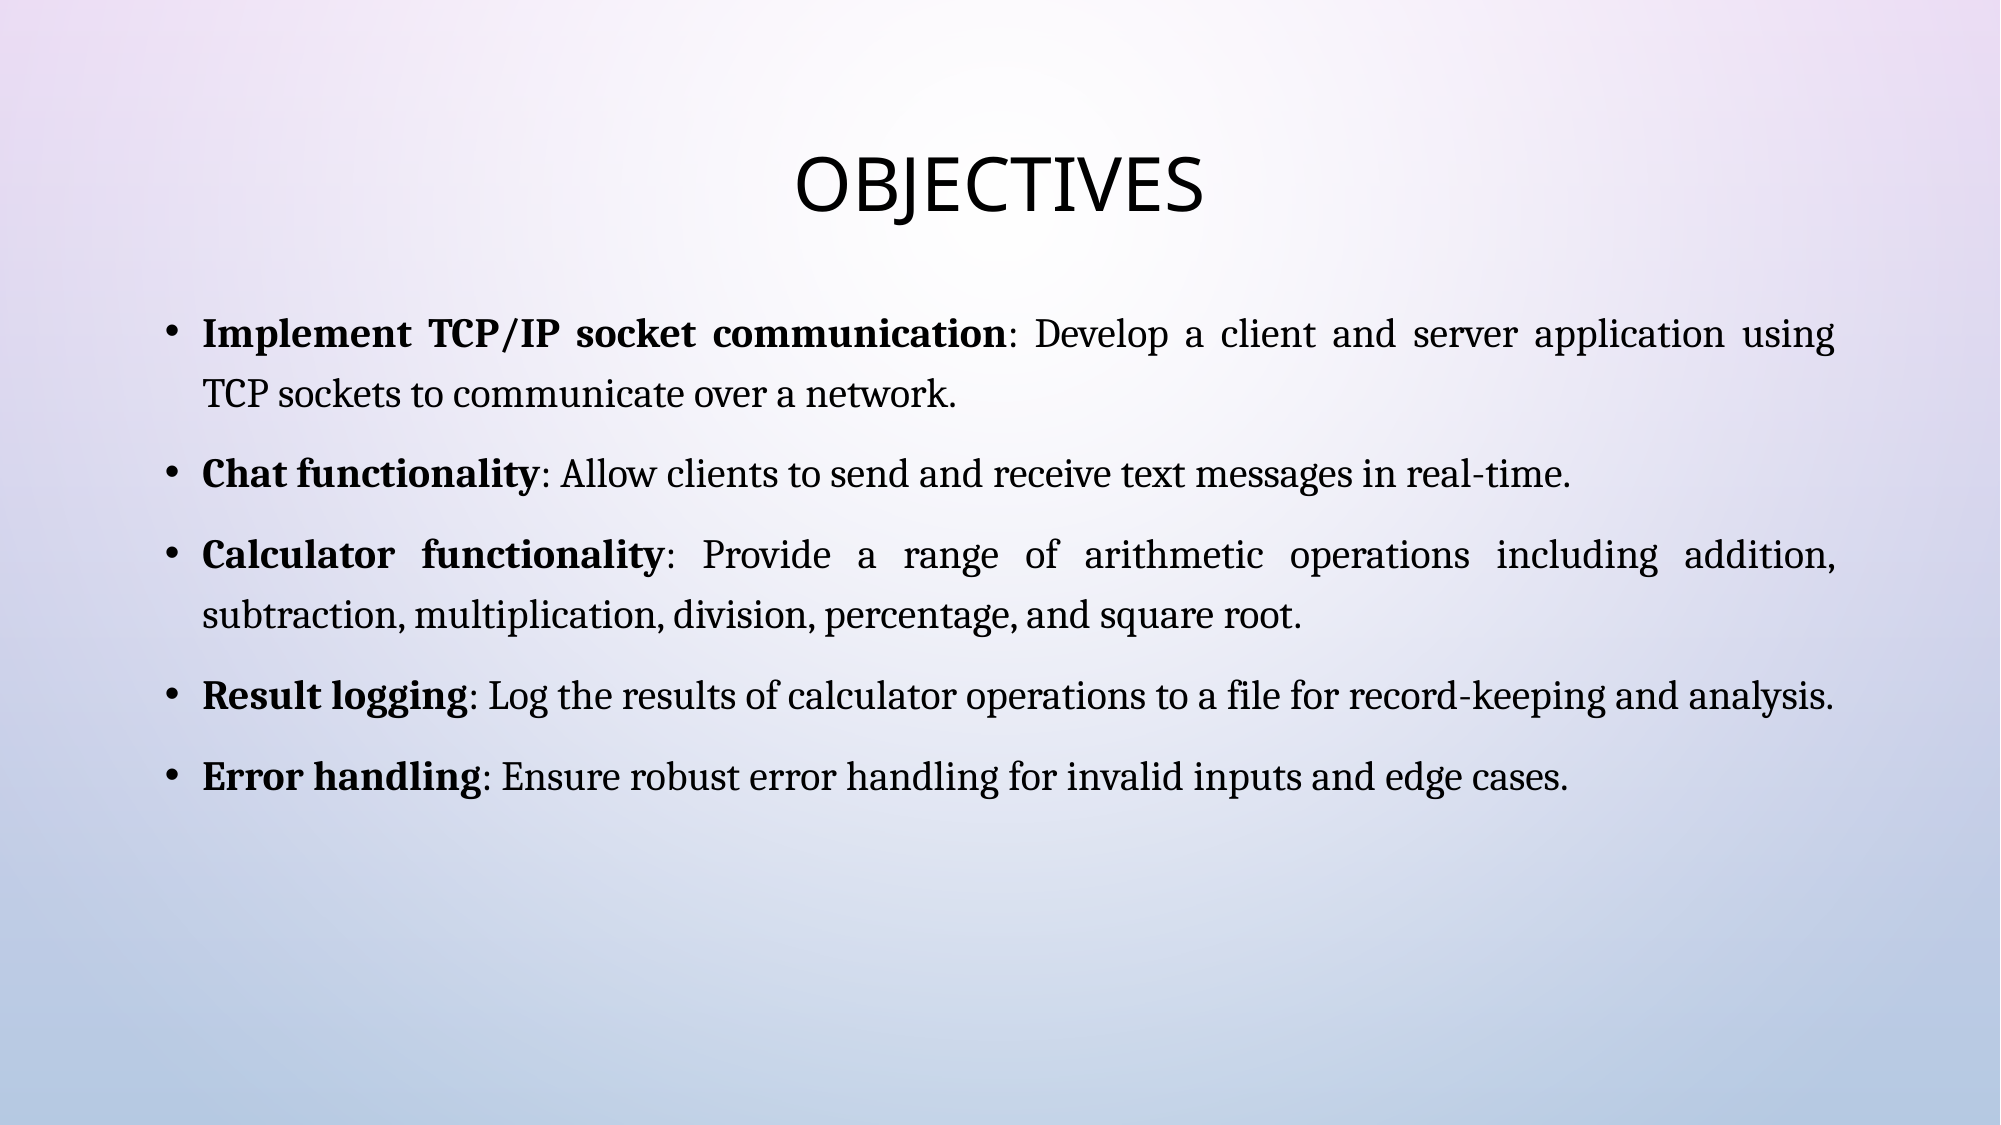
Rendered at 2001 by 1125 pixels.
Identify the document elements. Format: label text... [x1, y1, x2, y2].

list Implement TCP/IP socket communication: Develop a client and server application using TCP sockets to communicate over a network. Chat functionality: Allow clients to send and receive text messages in real-time. Calculator functionality: Provide a range of arithmetic operations including addition, subtraction, multiplication, division, percentage, and square root. Result logging: Log the results of calculator operations to a file for record-keeping and analysis. Error handling: Ensure robust error handling for invalid inputs and edge cases. [149, 287, 1851, 950]
picture [0, 0, 2000, 1125]
title Objectives [149, 101, 1851, 287]
